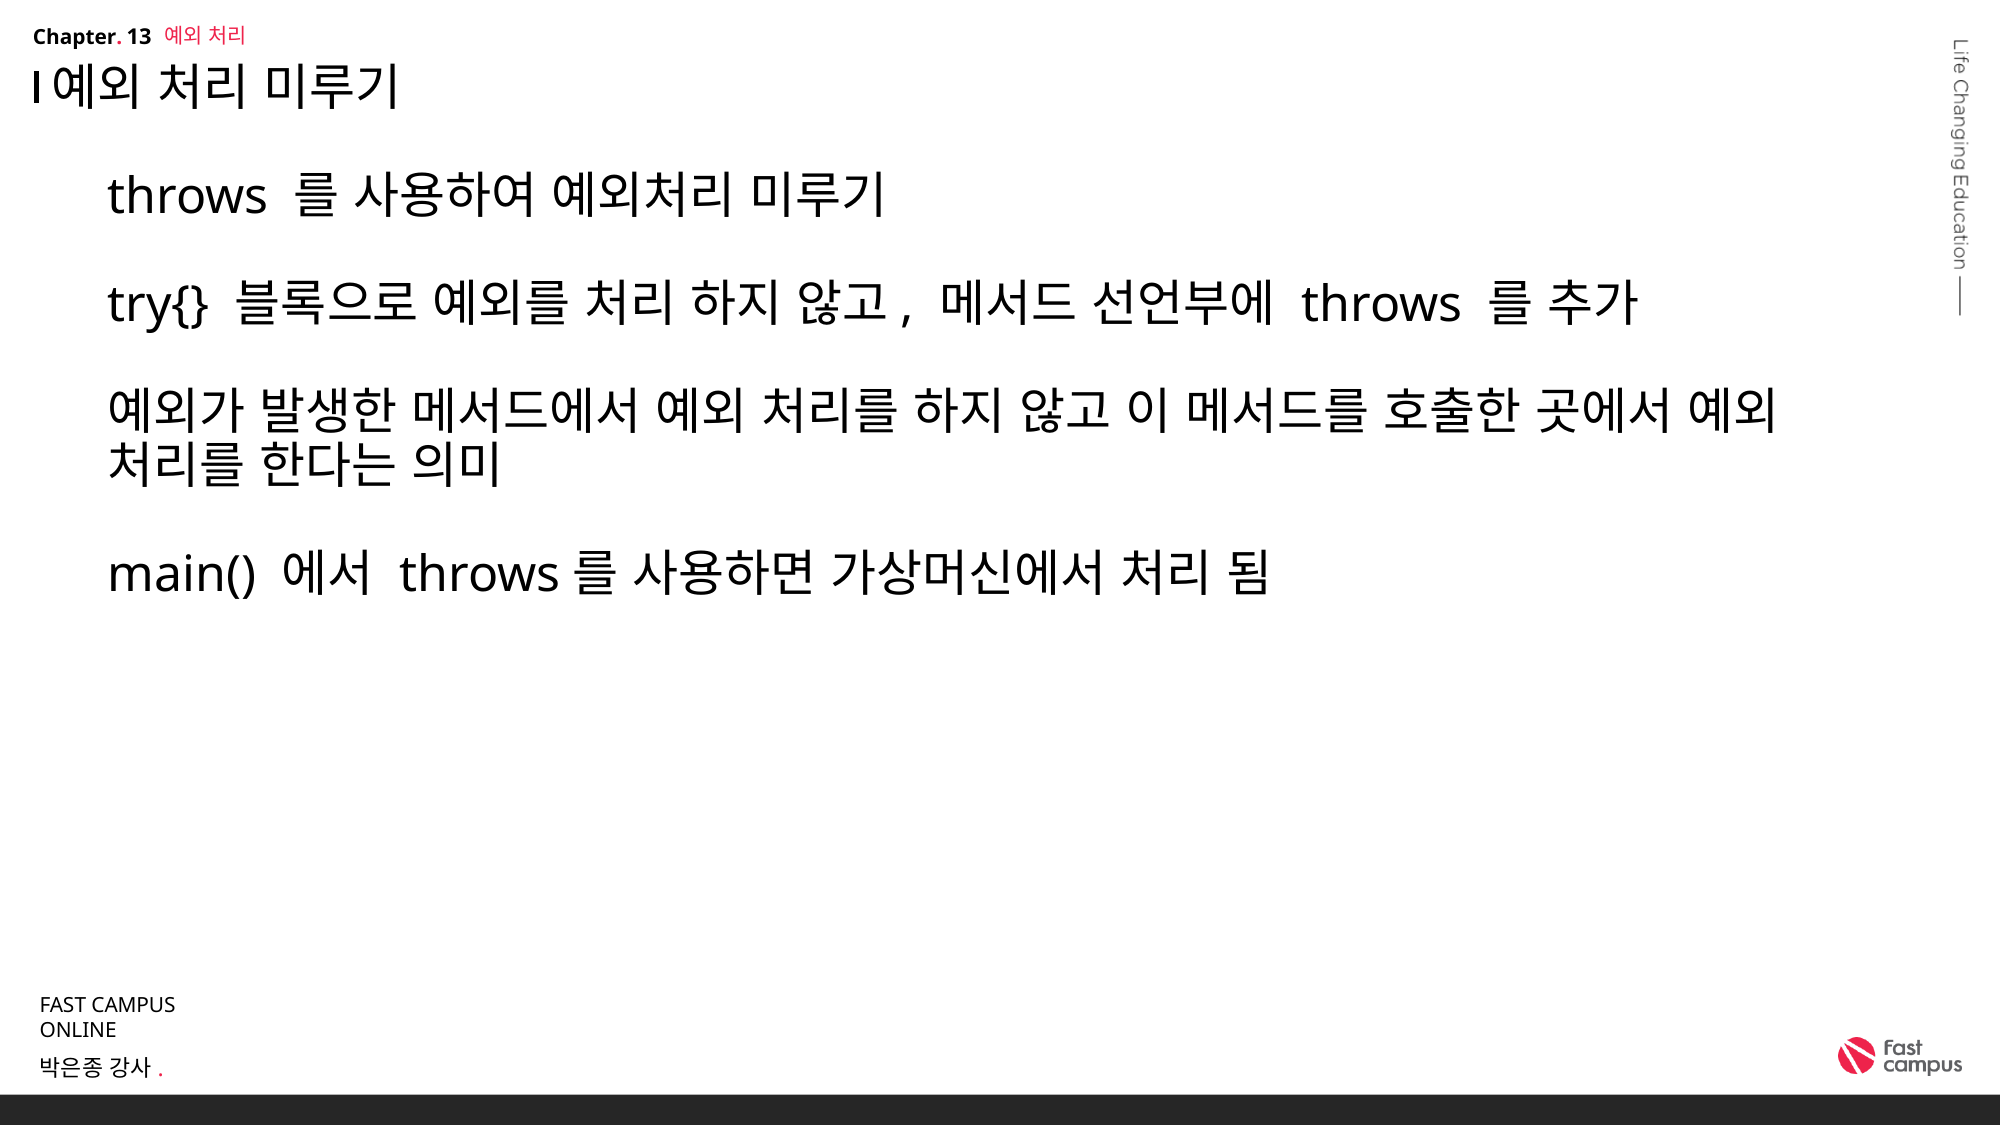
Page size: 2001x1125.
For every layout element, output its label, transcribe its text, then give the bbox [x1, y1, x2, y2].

picture [1838, 1037, 1962, 1076]
title 예외 처리 미루기 throws 를 사용하여 예외처리 미루기 try{} 블록으로 예외를 처리 하지 않고, 메서드 선언부에 throws 를 추가 예외가 발생한 메서드에서 예외 처리를 하지 않고 이 메서드를 호출한 곳에서 예외 처리를 한다는 의미 main() 에서 throws를 사용하면 가상머신에서 처리 됨 [36, 54, 1830, 111]
picture [1942, 23, 1981, 316]
list 13 [111, 18, 150, 55]
list 예외 처리 [150, 18, 511, 55]
